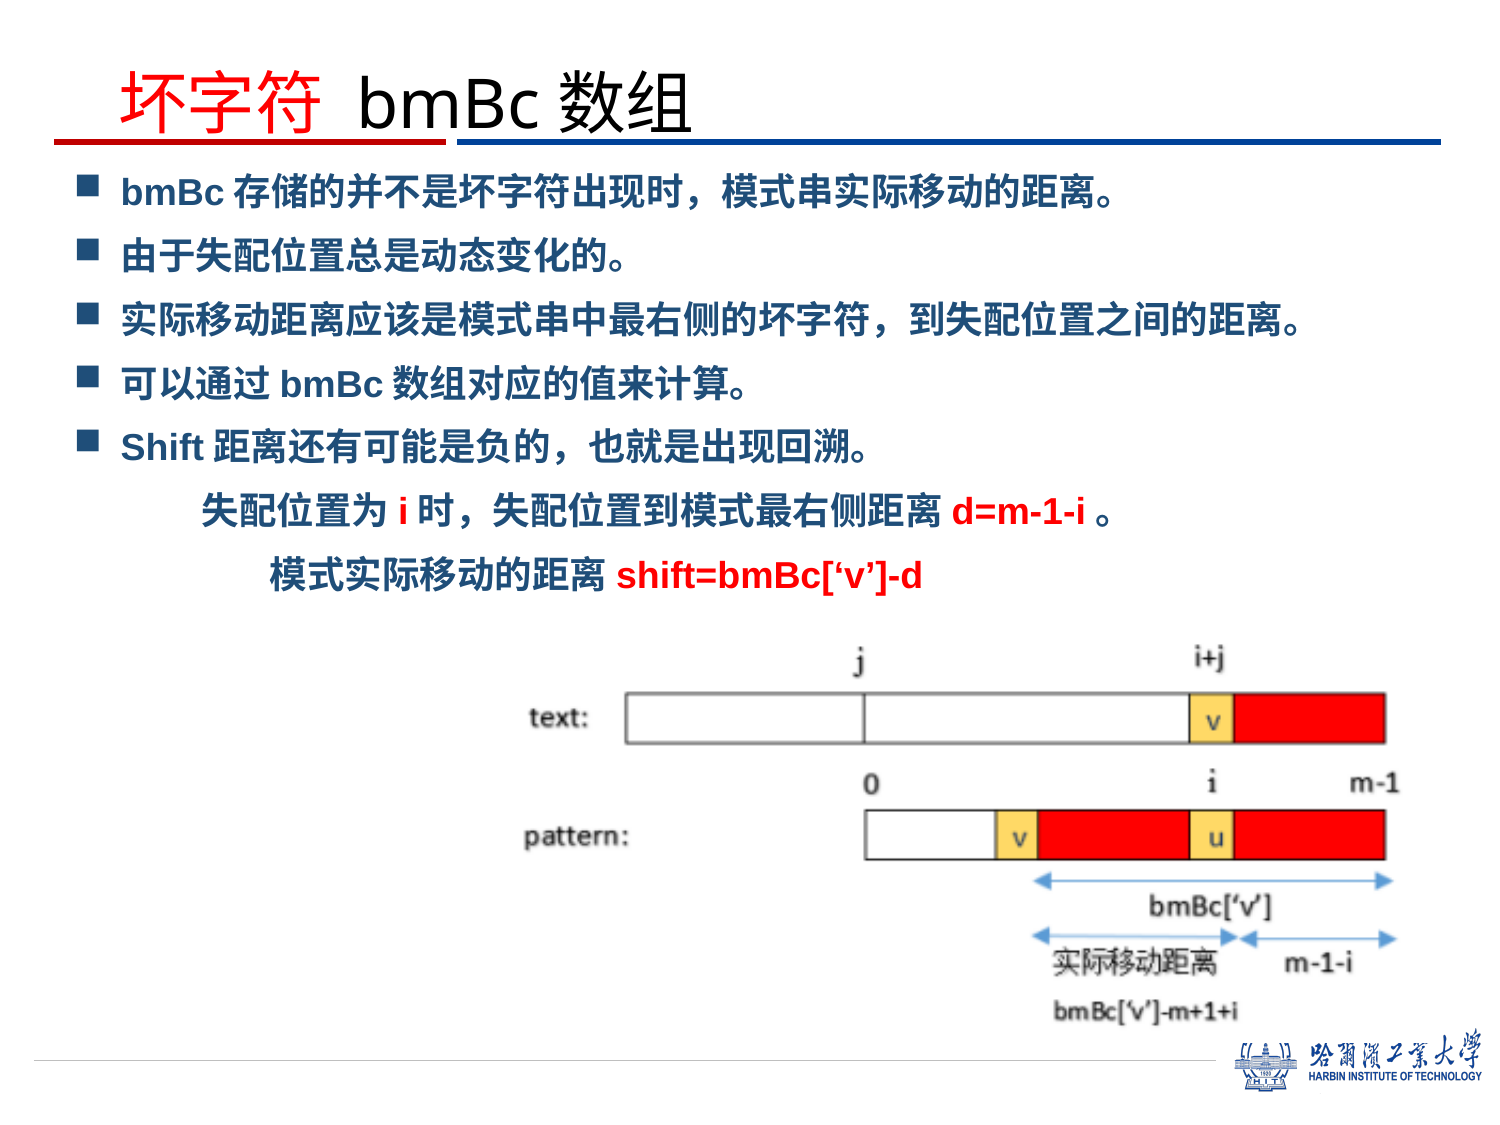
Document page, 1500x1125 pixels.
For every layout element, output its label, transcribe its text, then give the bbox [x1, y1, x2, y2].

title 坏字符 bmBc数组 [103, 0, 1397, 160]
text_box bmBc存储的并不是坏字符出现时，模式串实际移动的距离。 由于失配位置总是动态变化的。 实际移动距离应该是模式串中最右侧的坏字符，到失配位置之间的距离。 可以通过bmBc数组对应的值来计算。 Shift距离还有可能是负的，也就是出现回溯。 失配位置为i时，失配位置到模式最右侧距离d=m-1-i。 模式实际移动的距离shift=bmBc[‘v’]-d [58, 160, 1442, 667]
slide_number [1059, 1043, 1397, 1103]
picture [501, 628, 1482, 1094]
